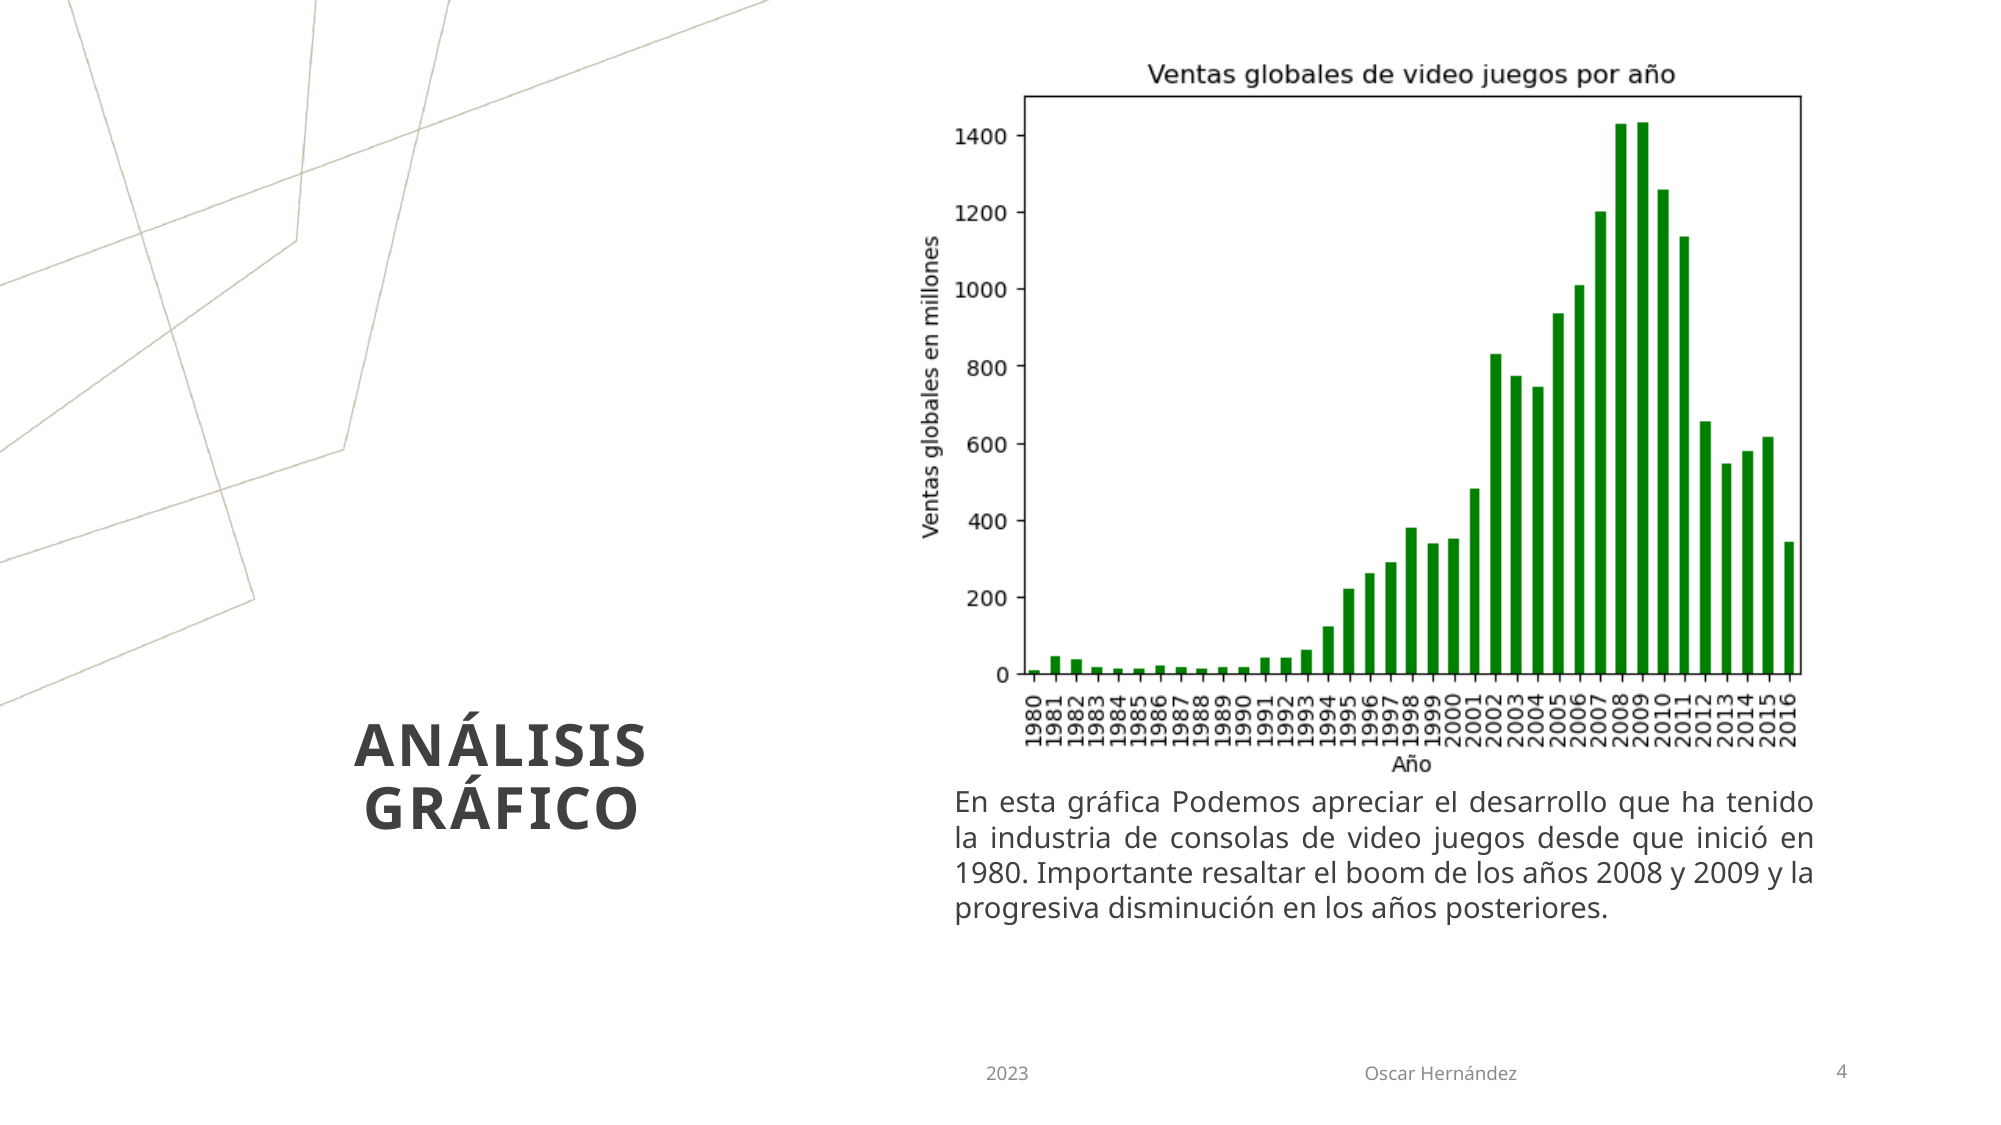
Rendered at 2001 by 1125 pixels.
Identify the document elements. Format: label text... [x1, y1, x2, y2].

list En esta gráfica Podemos apreciar el desarrollo que ha tenido la industria de consolas de video juegos desde que inició en 1980. Importante resaltar el boom de los años 2008 y 2009 y la progresiva disminución en los años posteriores. [939, 776, 1831, 1018]
footer Oscar Hernández [1174, 1042, 1707, 1103]
title Análisis gráfico [244, 632, 760, 850]
slide_number 2023 [971, 1042, 1127, 1103]
picture [907, 49, 1816, 791]
picture [0, 0, 803, 720]
slide_number 4 [1755, 1042, 1863, 1103]
